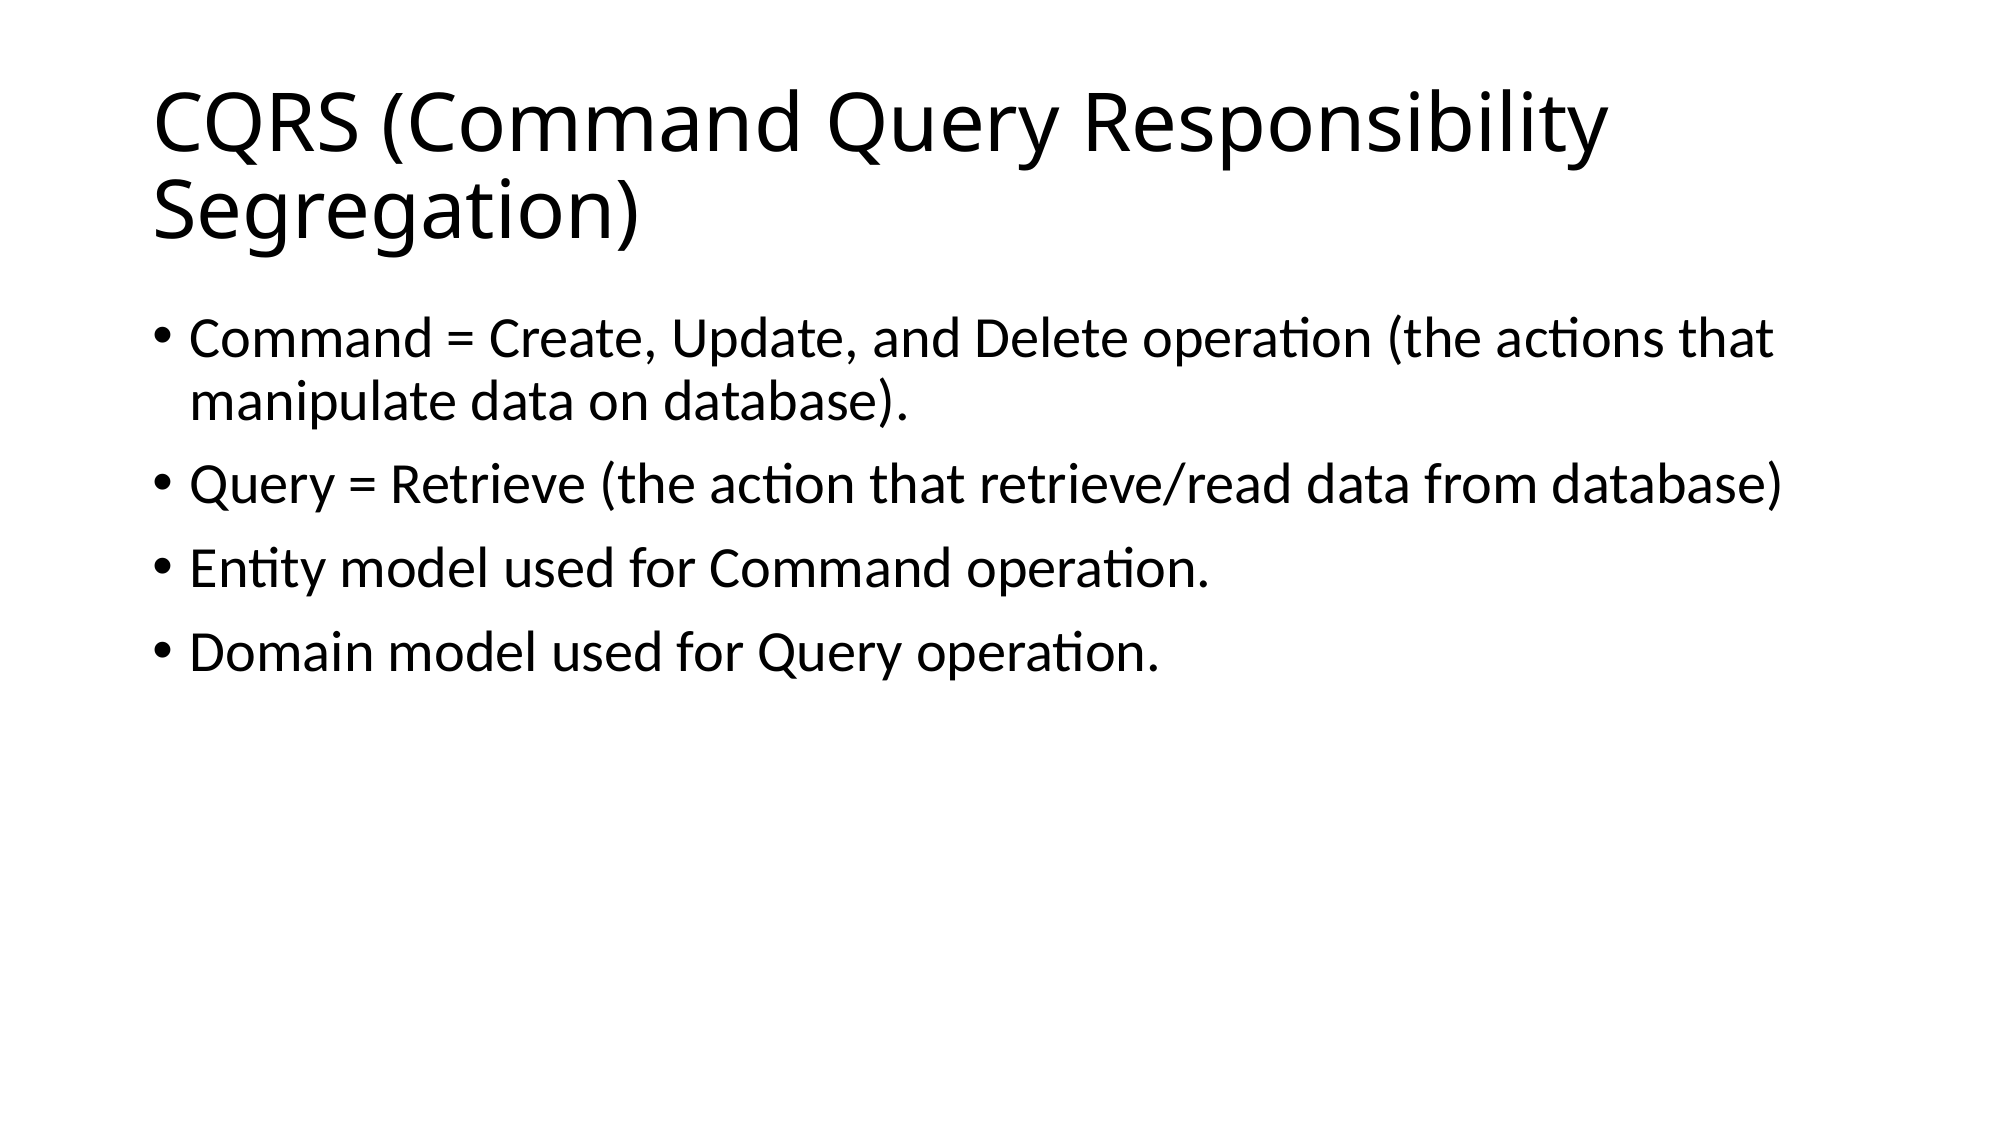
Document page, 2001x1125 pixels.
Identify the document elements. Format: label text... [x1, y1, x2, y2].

list Command = Create, Update, and Delete operation (the actions that manipulate data on database). Query = Retrieve (the action that retrieve/read data from database) Entity model used for Command operation. Domain model used for Query operation. [137, 299, 1863, 1014]
title CQRS (Command Query Responsibility Segregation) [137, 59, 1863, 278]
